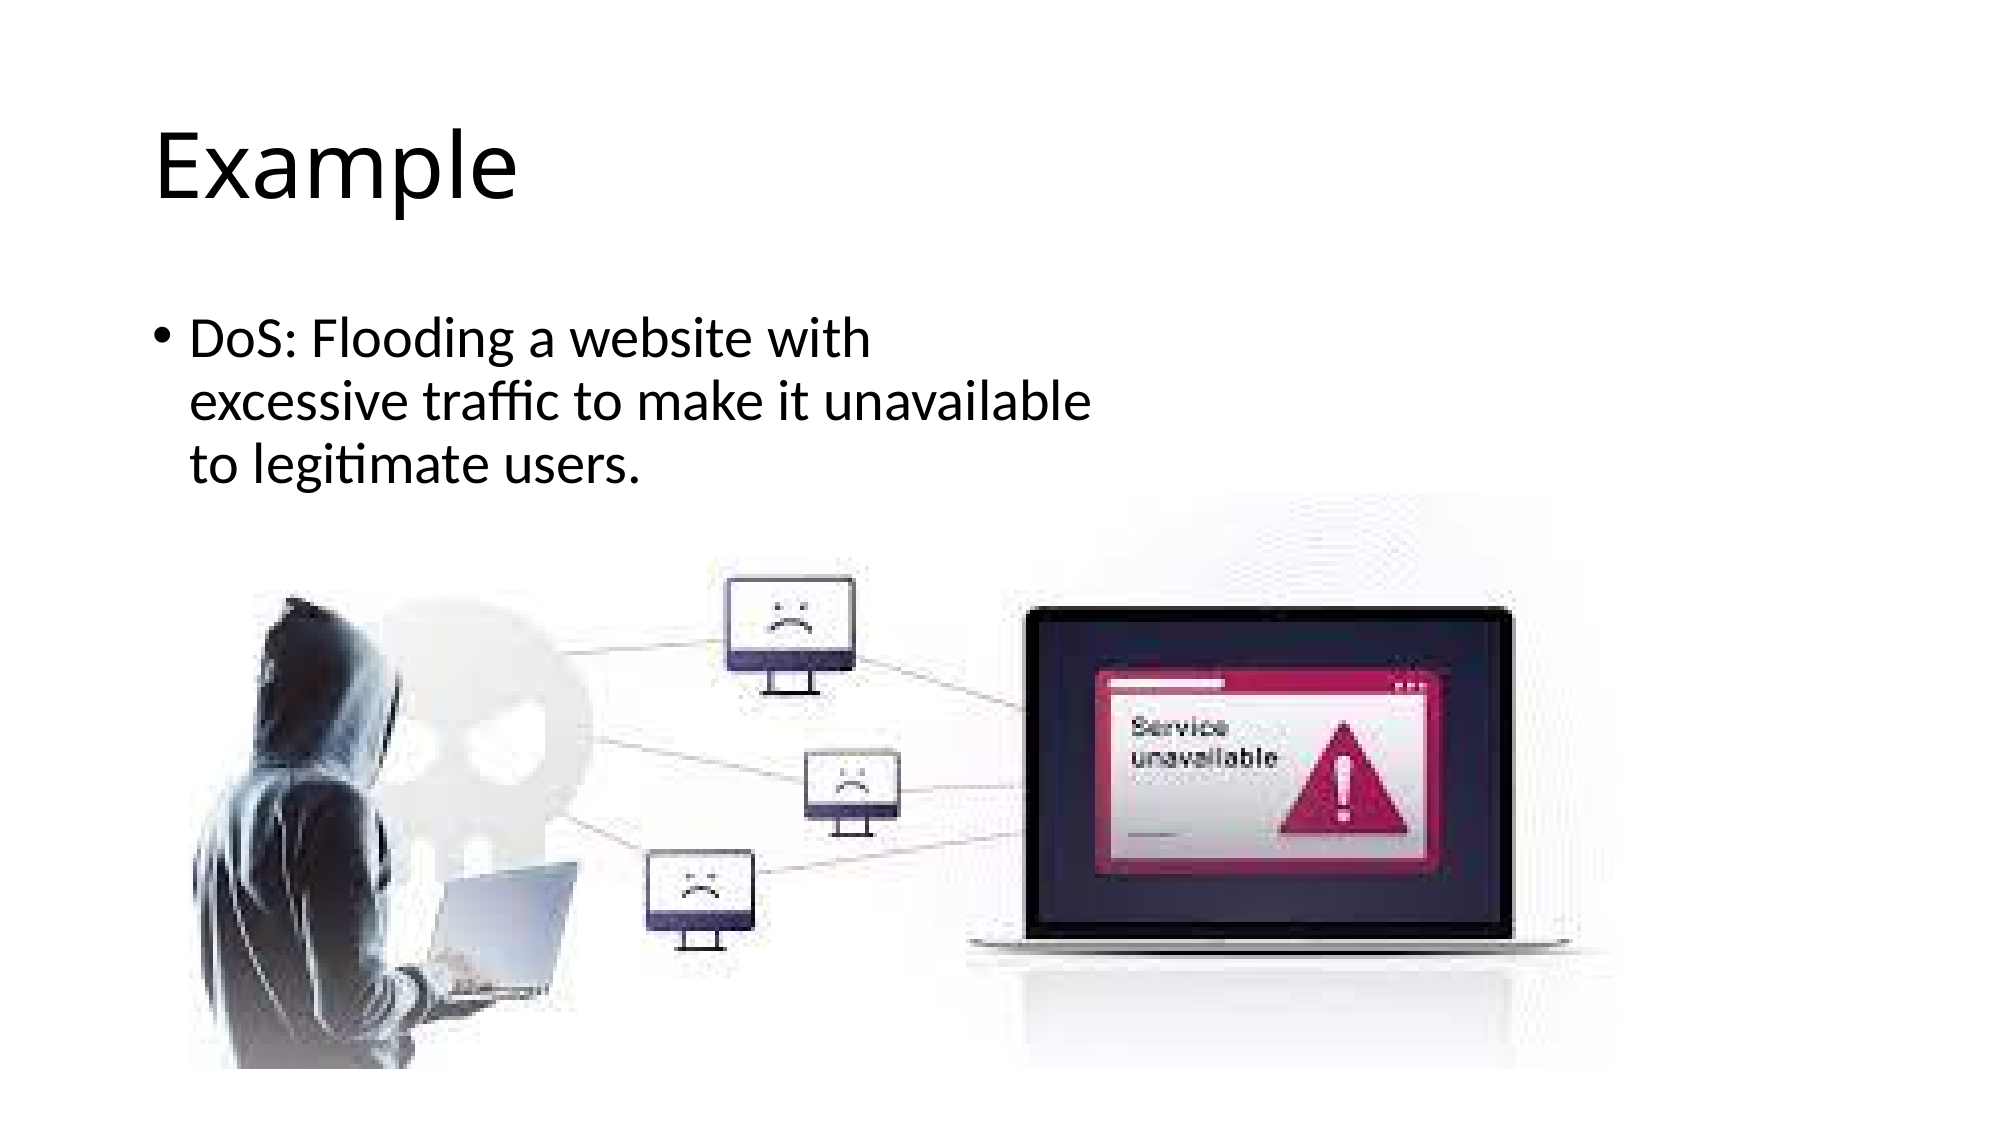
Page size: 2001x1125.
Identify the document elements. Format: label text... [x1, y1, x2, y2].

list DoS: Flooding a website with excessive traffic to make it unavailable to legitimate users. [137, 299, 1111, 1014]
title Example [137, 59, 1863, 278]
picture [188, 493, 1622, 1069]
